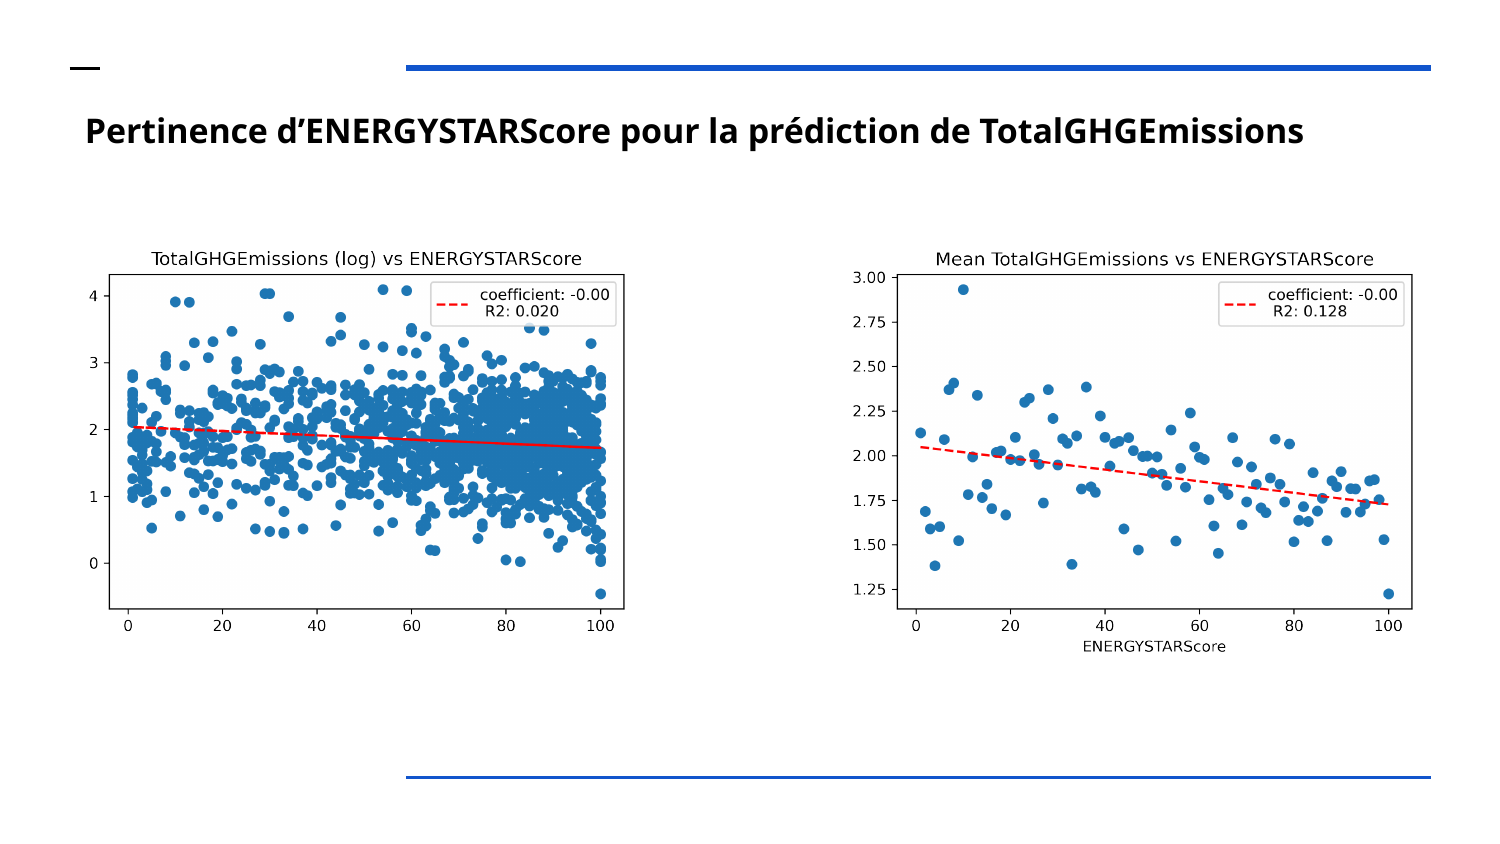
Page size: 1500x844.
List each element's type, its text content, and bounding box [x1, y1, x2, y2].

title Pertinence d’ENERGYSTARScore pour la prédiction de TotalGHGEmissions [69, 94, 1431, 199]
picture [25, 221, 690, 664]
picture [813, 221, 1478, 664]
